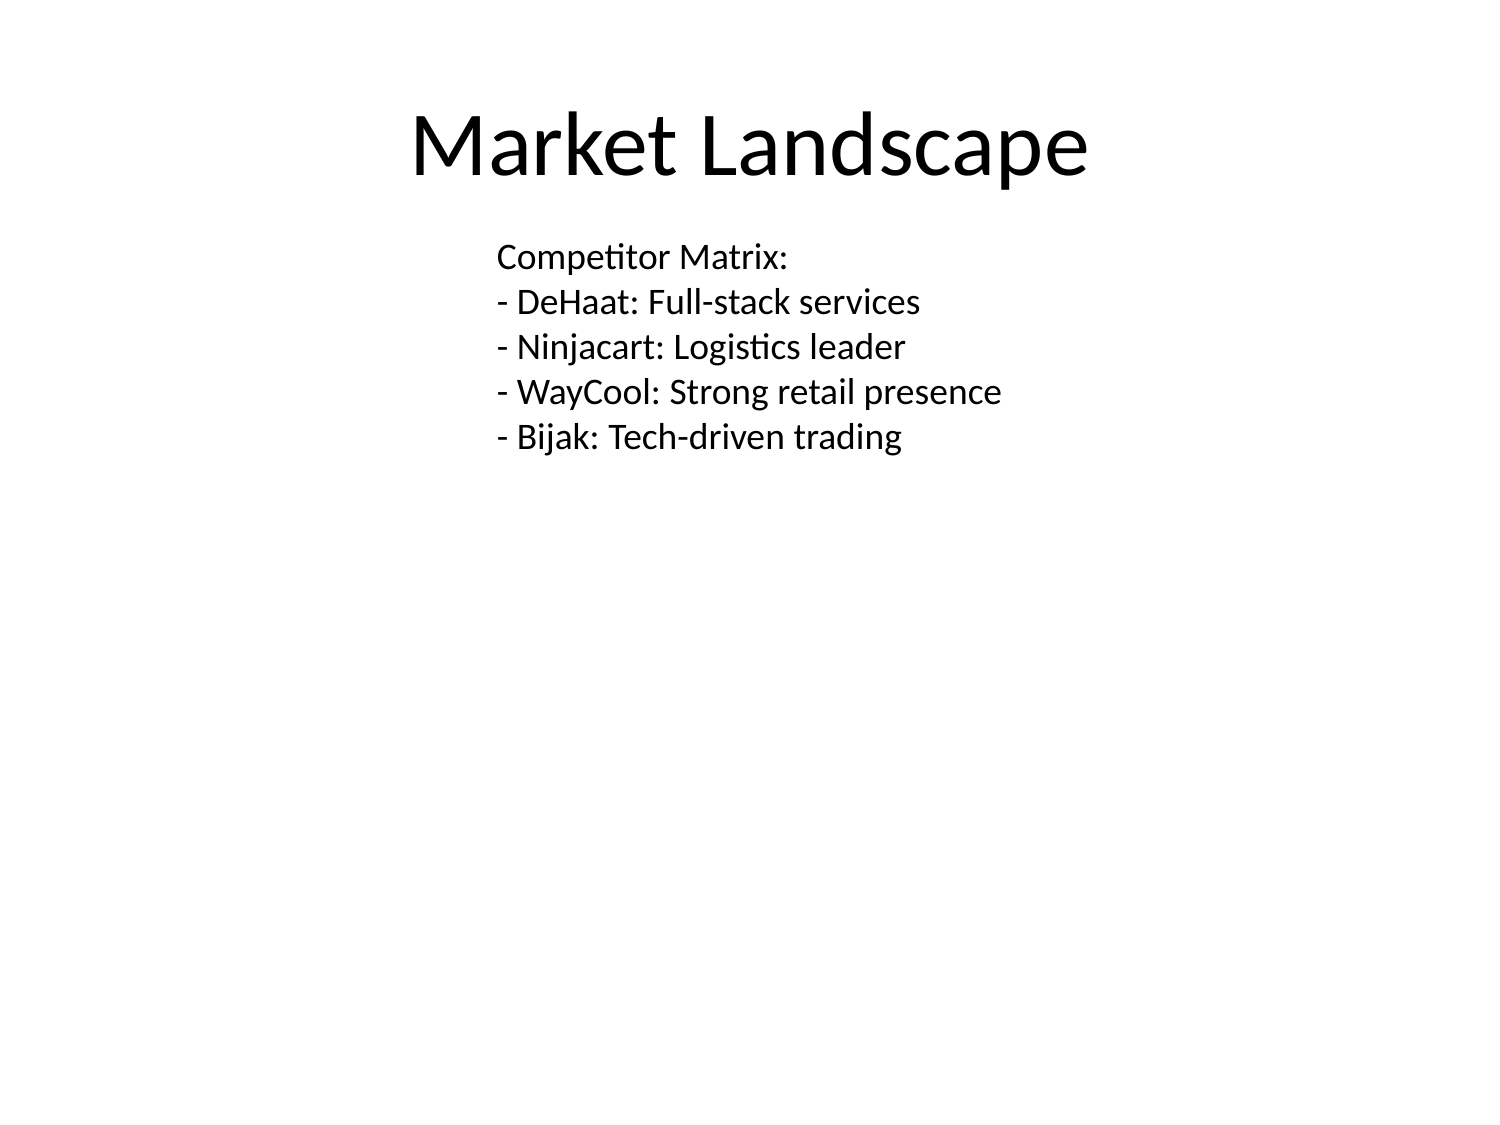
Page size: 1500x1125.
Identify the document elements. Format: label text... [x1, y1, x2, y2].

title Market Landscape [75, 45, 1425, 233]
text_box Competitor Matrix: - DeHaat: Full-stack services - Ninjacart: Logistics leader - WayCool: Strong retail presence - Bijak: Tech-driven trading [482, 224, 1018, 465]
